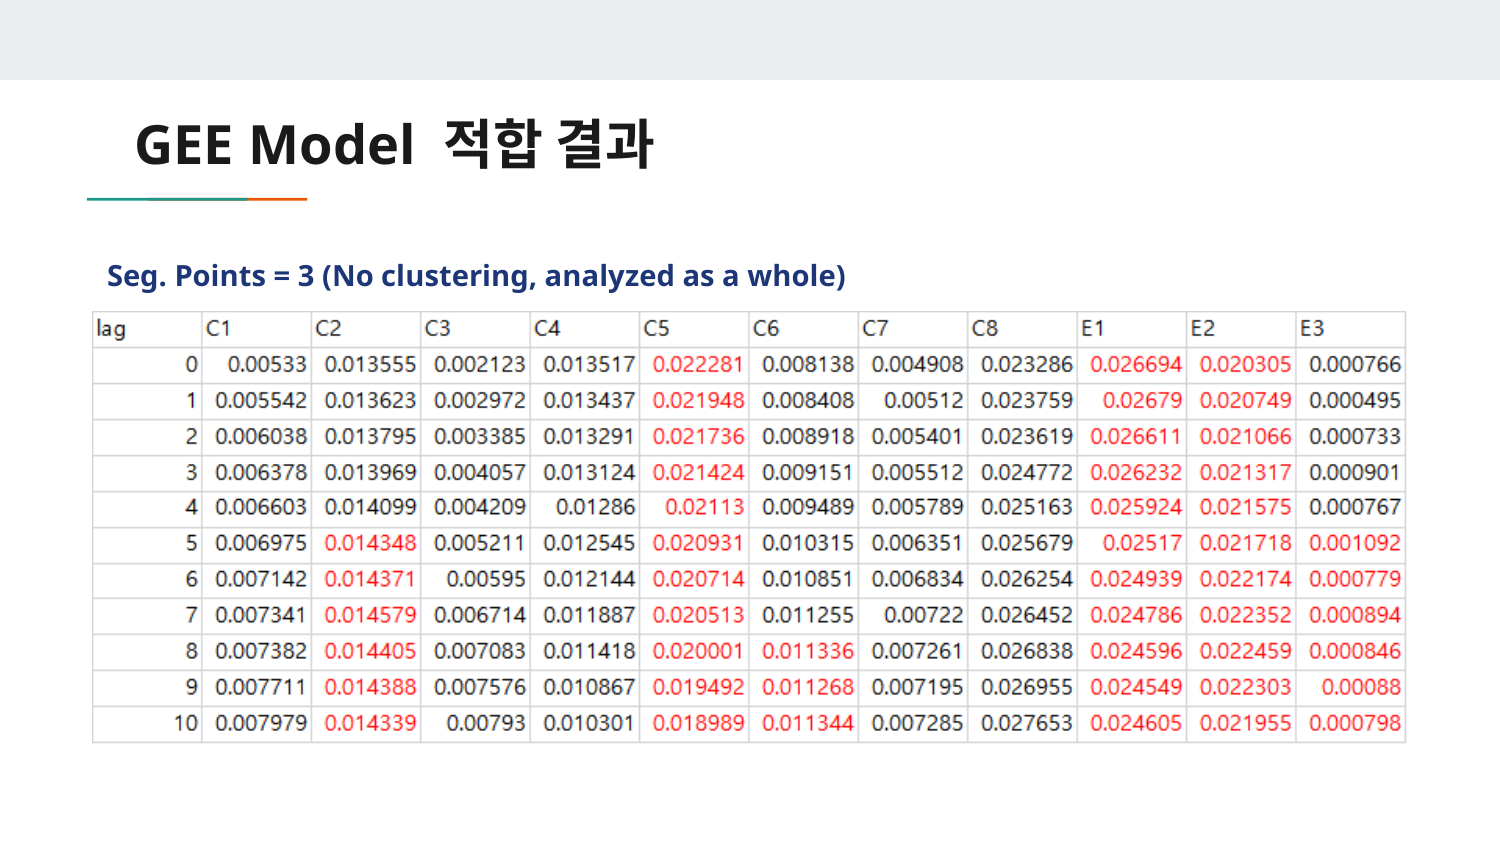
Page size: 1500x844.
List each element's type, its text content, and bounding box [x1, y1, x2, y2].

list Seg. Points = 3 (No clustering, analyzed as a whole) [92, 237, 888, 298]
title GEE Model 적합 결과 [119, 95, 1381, 184]
picture [91, 311, 1408, 745]
